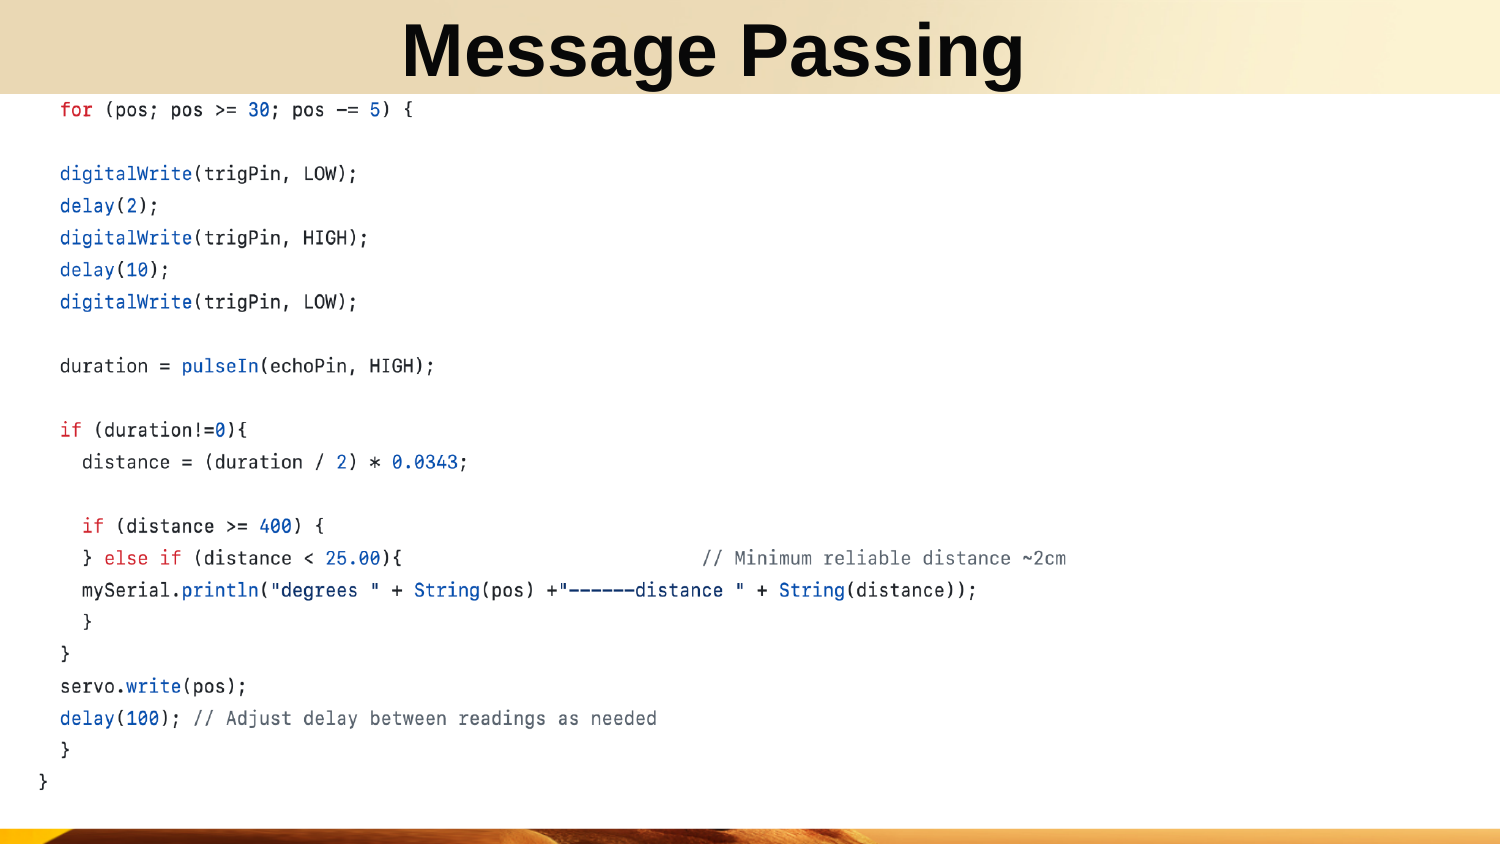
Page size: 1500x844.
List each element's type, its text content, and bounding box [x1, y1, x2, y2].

picture [0, 0, 1500, 844]
title Message Passing [63, 14, 1407, 78]
